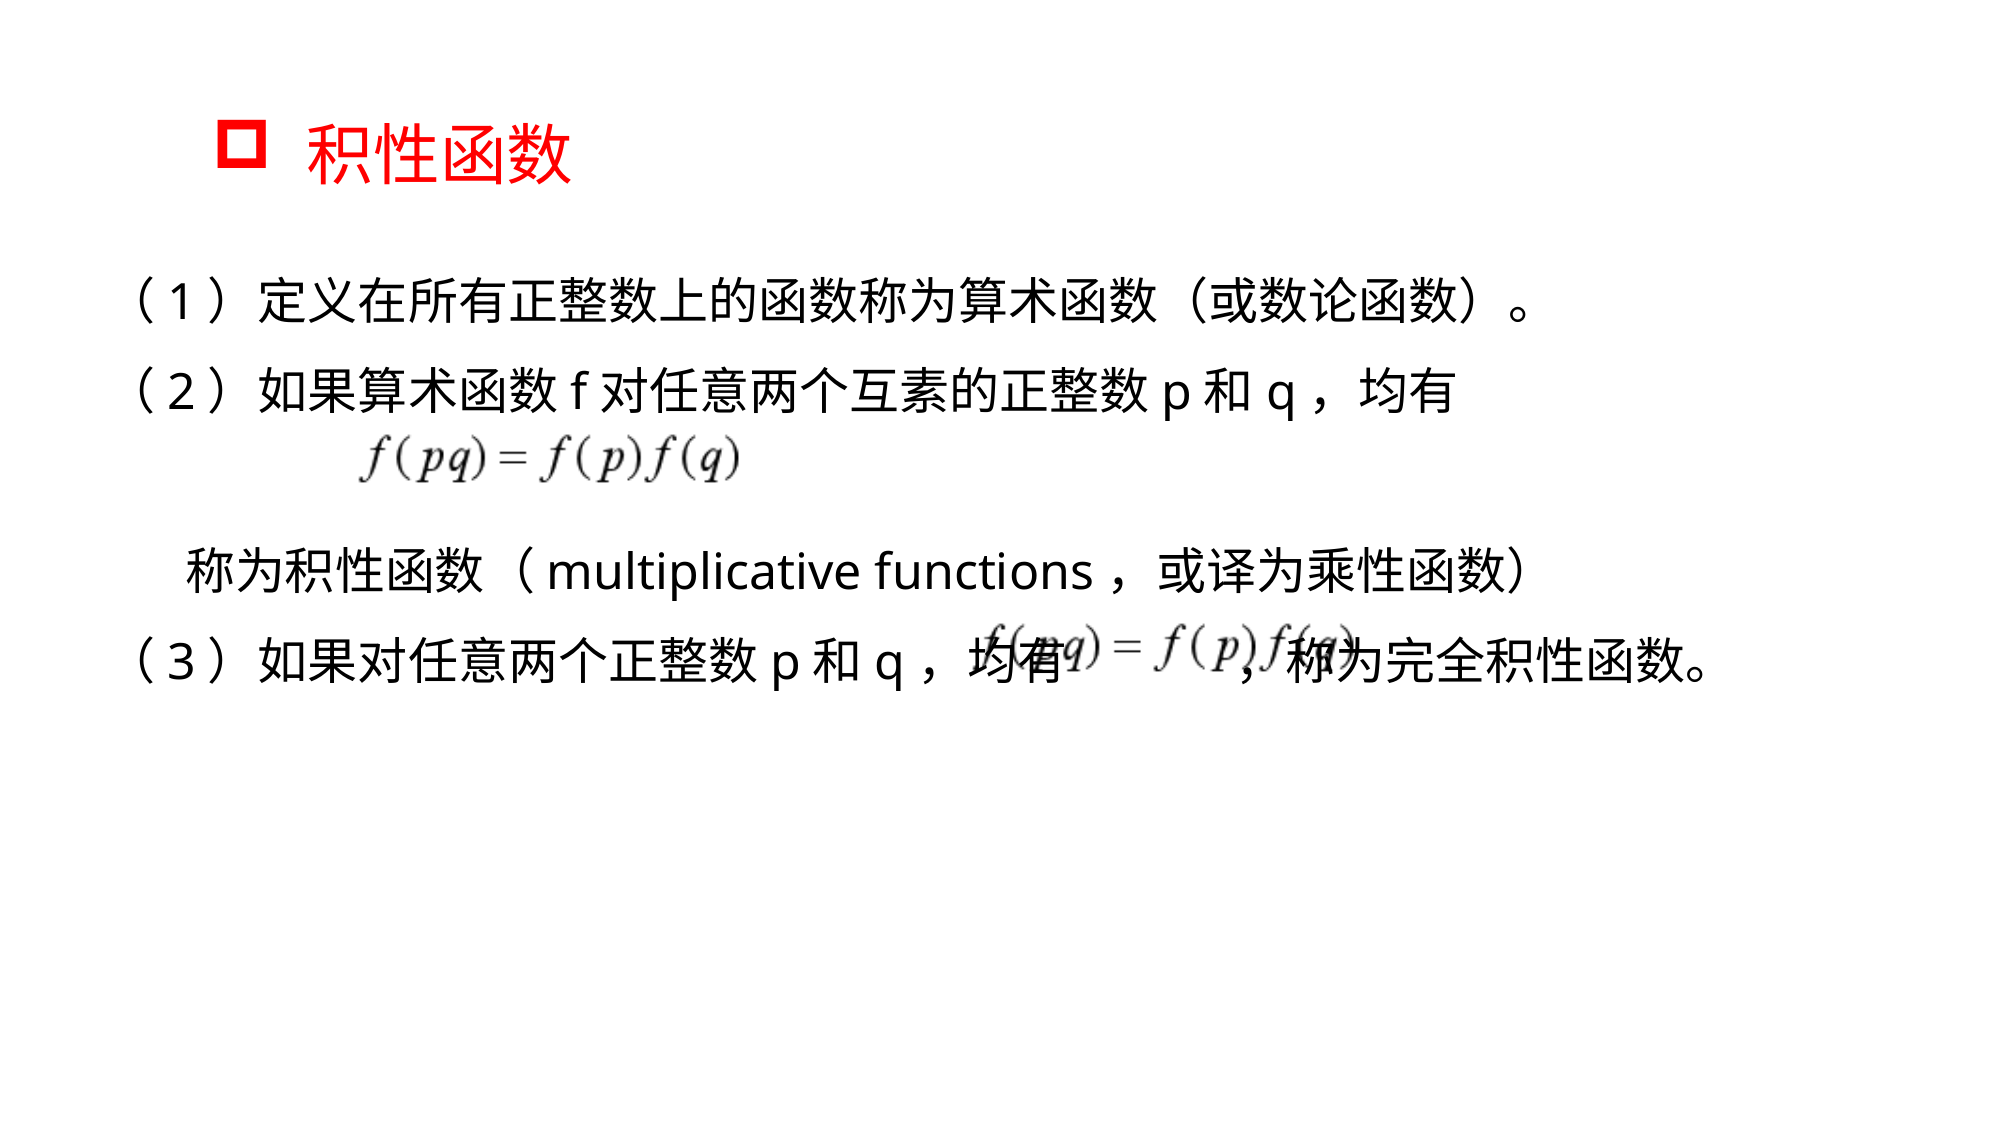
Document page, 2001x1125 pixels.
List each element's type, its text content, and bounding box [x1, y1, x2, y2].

picture [964, 609, 1367, 685]
picture [350, 420, 752, 496]
text_box 积性函数 [198, 114, 1628, 191]
list （1）定义在所有正整数上的函数称为算术函数（或数论函数）。 （2）如果算术函数f对任意两个互素的正整数p和q，均有 称为积性函数（multiplicative functions，或译为乘性函数） （3）如果对任意两个正整数p和q，均有 ，称为完全积性函数。 [90, 231, 1934, 946]
